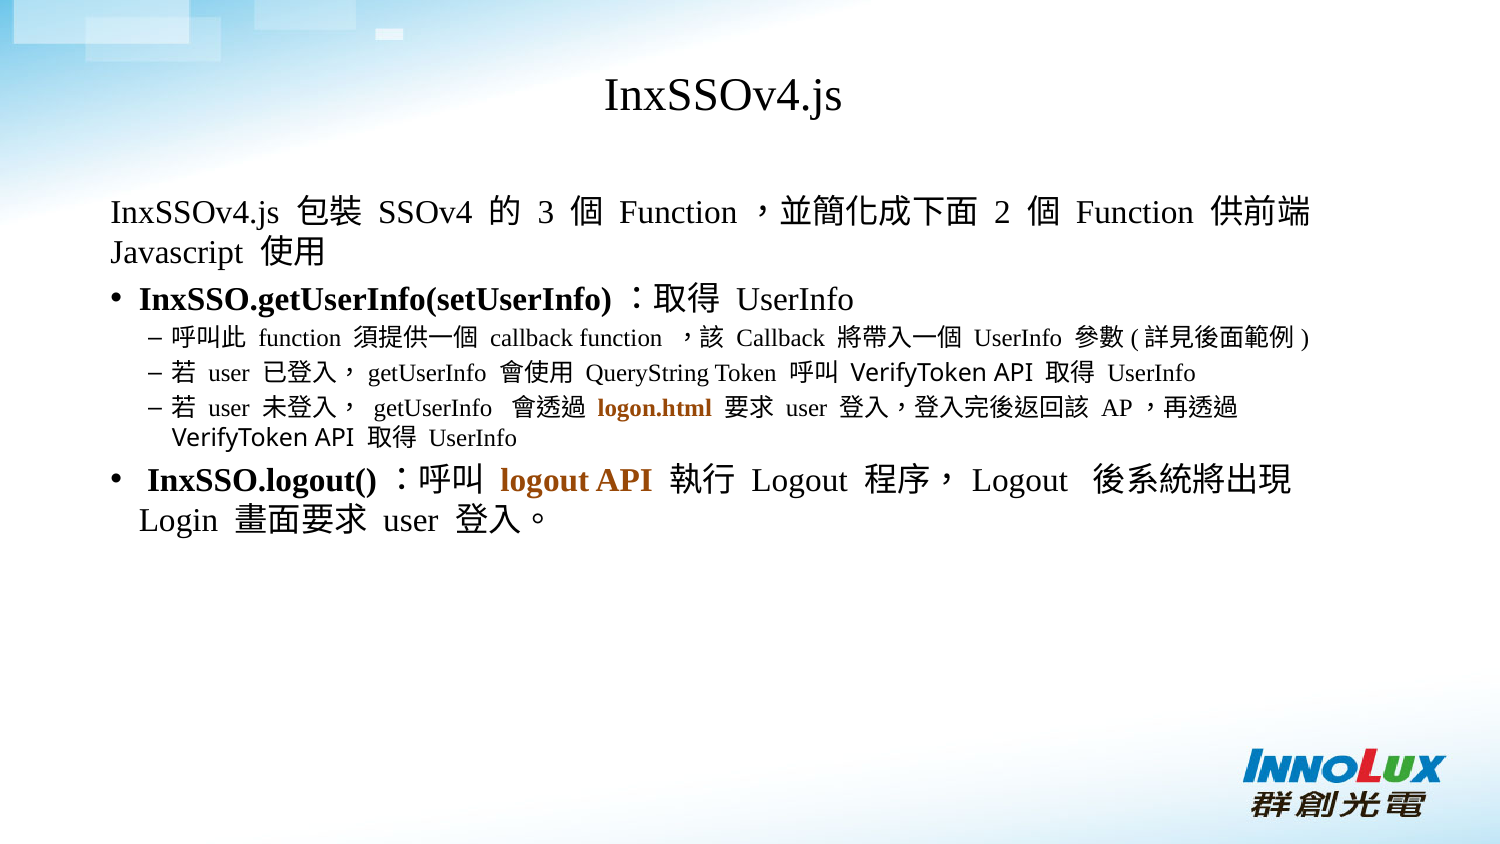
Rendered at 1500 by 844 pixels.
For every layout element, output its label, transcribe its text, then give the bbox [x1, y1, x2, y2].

list InxSSOv4.js 包裝 SSOv4 的 3 個 Function，並簡化成下面 2 個 Function 供前端 Javascript 使用 InxSSO.getUserInfo(setUserInfo)：取得 UserInfo 呼叫此 function 須提供一個 callback function ，該 Callback 將帶入一個 UserInfo 參數(詳見後面範例) 若 user 已登入，getUserInfo 會使用 QueryString Token 呼叫 VerifyToken API 取得 UserInfo 若 user 未登入， getUserInfo 會透過 logon.html 要求 user 登入，登入完後返回該 AP，再透過 VerifyToken API 取得 UserInfo InxSSO.logout()：呼叫 logout API 執行 Logout 程序，Logout 後系統將出現 Login 畫面要求 user 登入。 [100, 185, 1395, 844]
picture [0, 0, 1500, 844]
title InxSSOv4.js [76, 31, 1371, 151]
